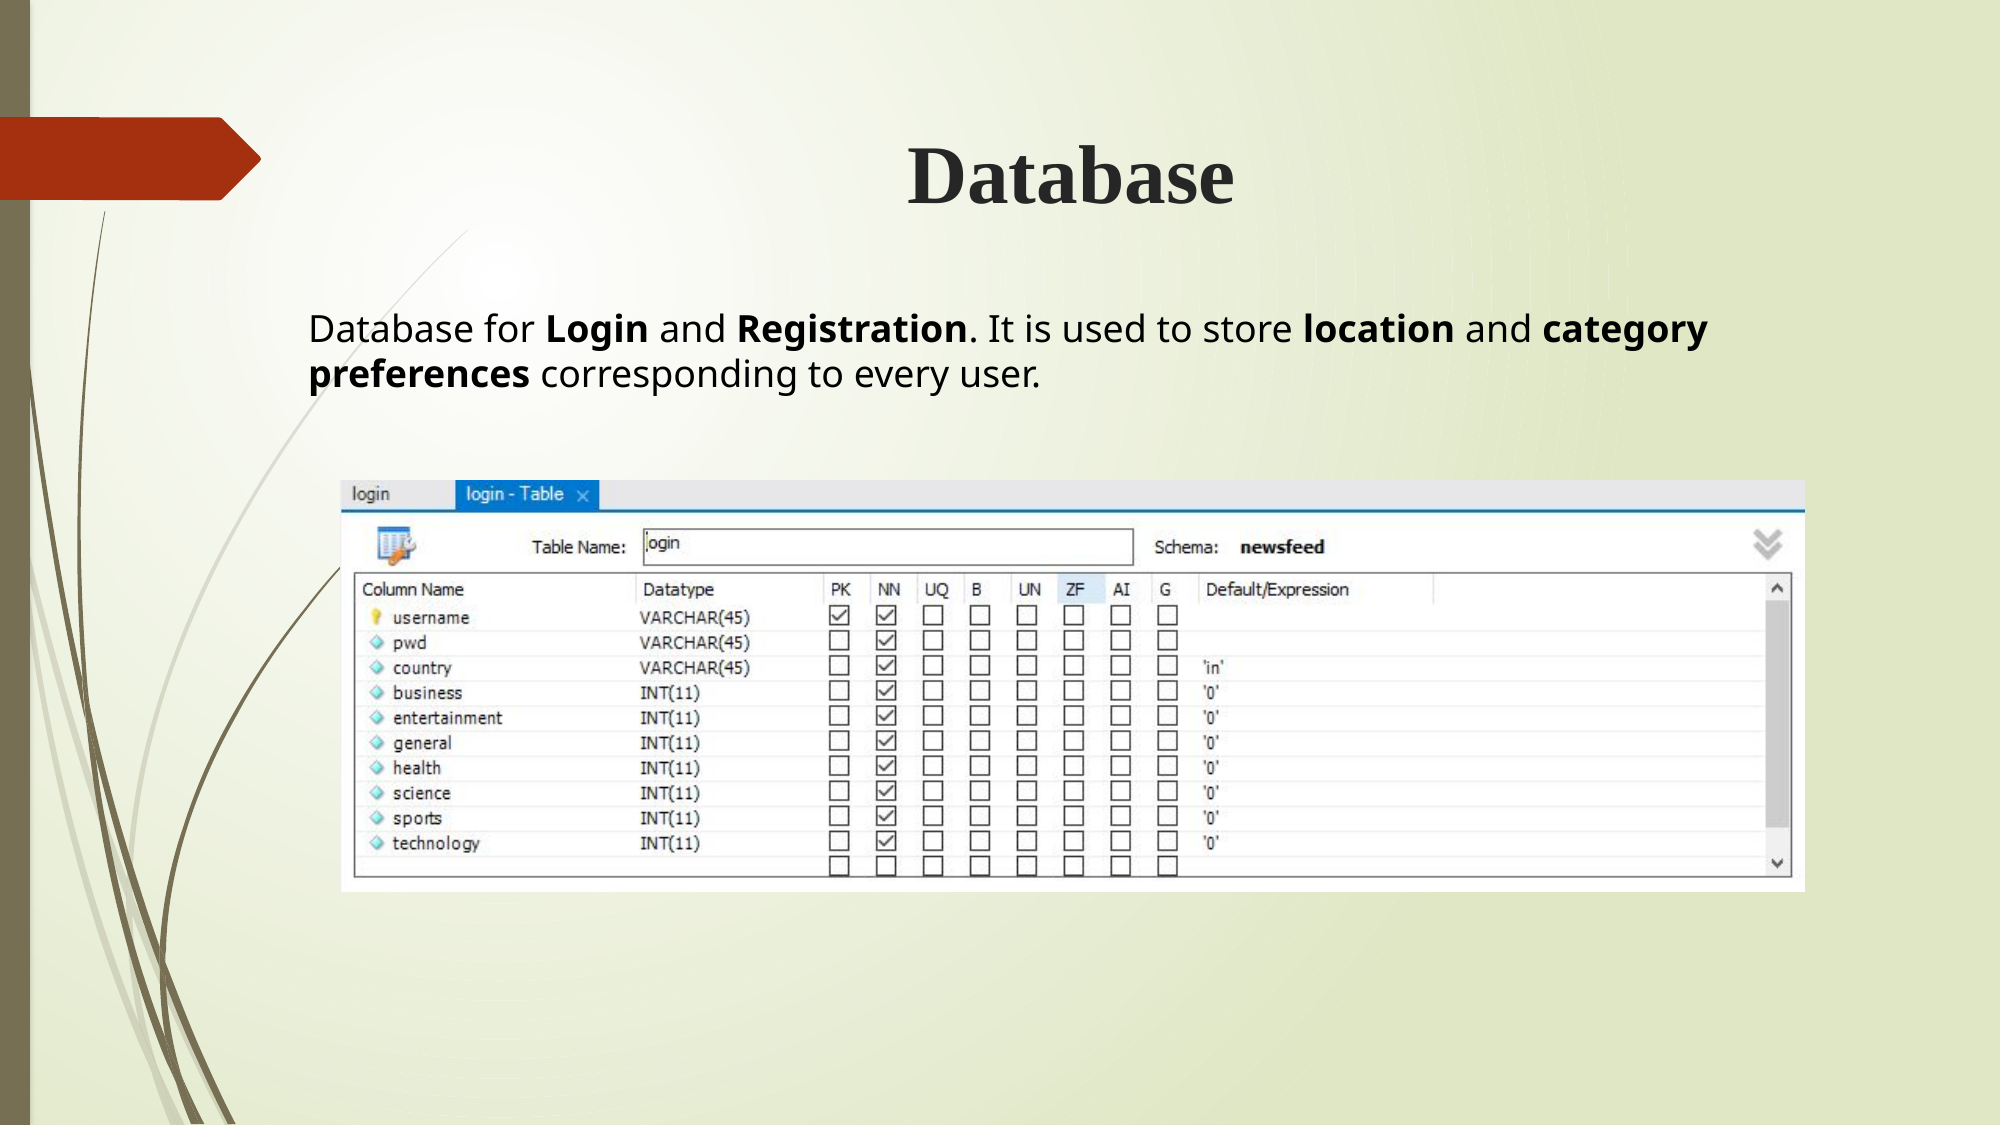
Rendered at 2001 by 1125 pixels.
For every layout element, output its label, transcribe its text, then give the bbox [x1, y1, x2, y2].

title Database [340, 113, 1803, 297]
text_box Database for Login and Registration. It is used to store location and category preferences corresponding to every user. [293, 297, 1803, 403]
picture [340, 480, 1805, 893]
